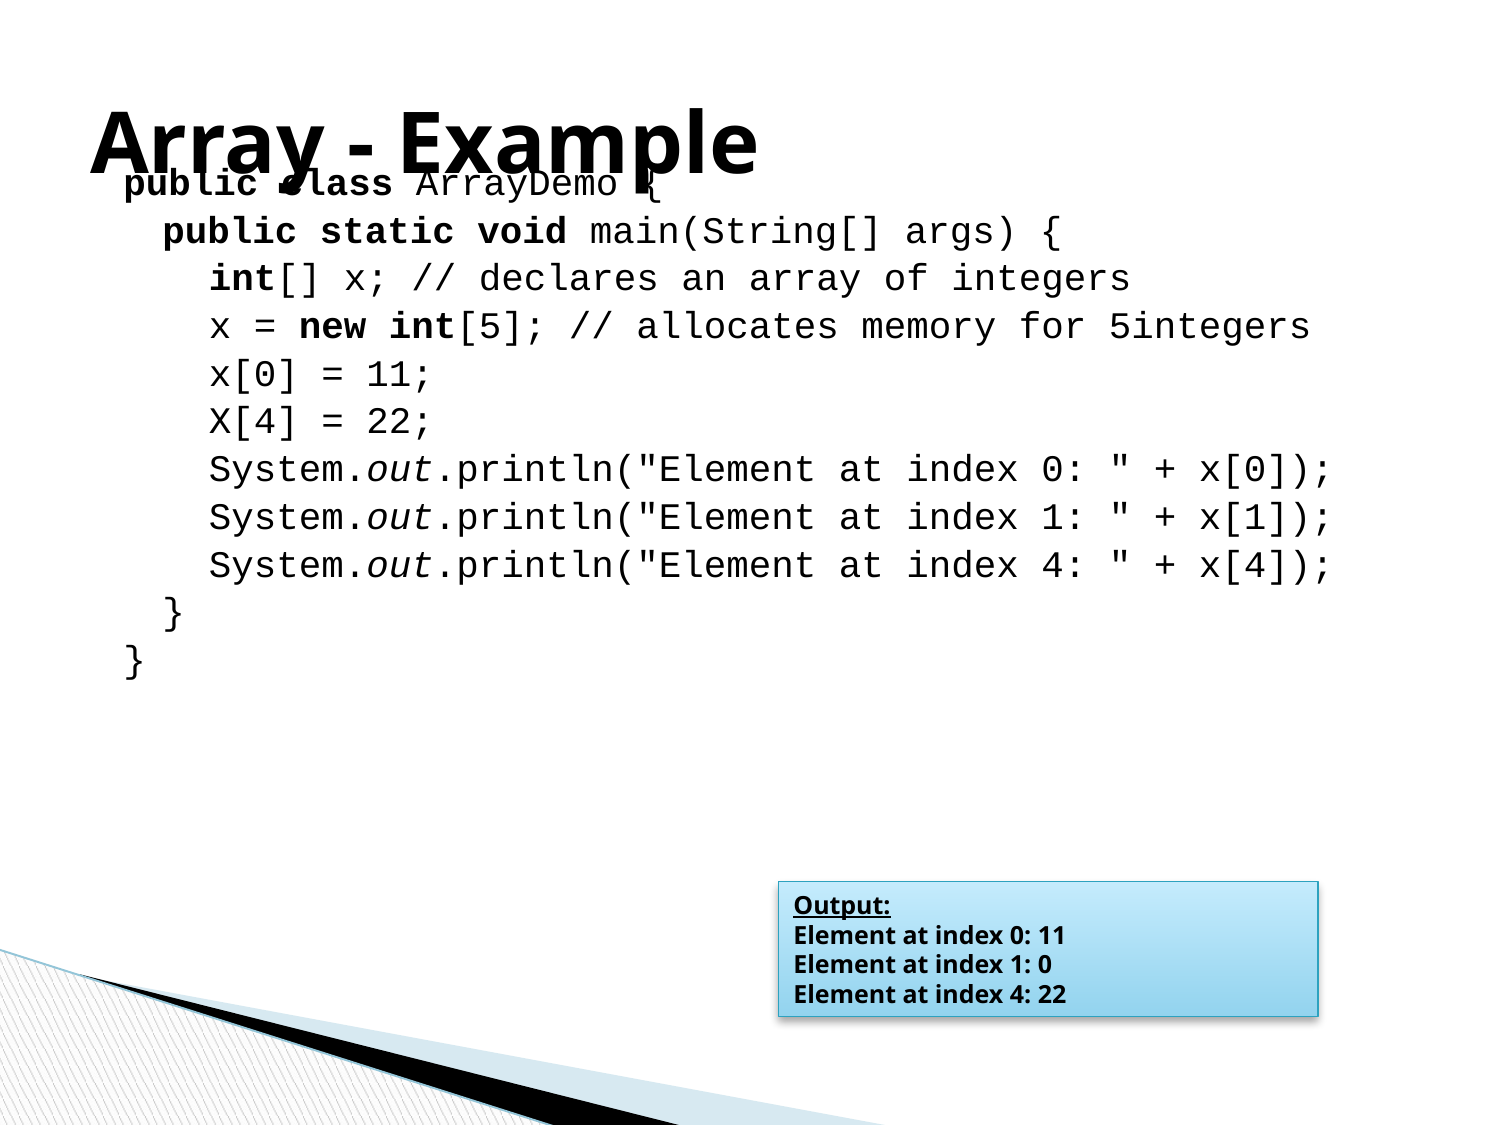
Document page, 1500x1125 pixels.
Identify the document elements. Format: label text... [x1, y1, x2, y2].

title Array - Example [75, 45, 1425, 233]
list public class ArrayDemo { public static void main(String[] args) { int[] x; // declares an array of integers x = new int[5]; // allocates memory for 5integers x[0] = 11; X[4] = 22; System.out.println("Element at index 0: " + x[0]); System.out.println("Element at index 1: " + x[1]); System.out.println("Element at index 4: " + x[4]); } } [43, 155, 1443, 1025]
text_box Output: Element at index 0: 11 Element at index 1: 0 Element at index 4: 22 [778, 881, 1318, 1017]
